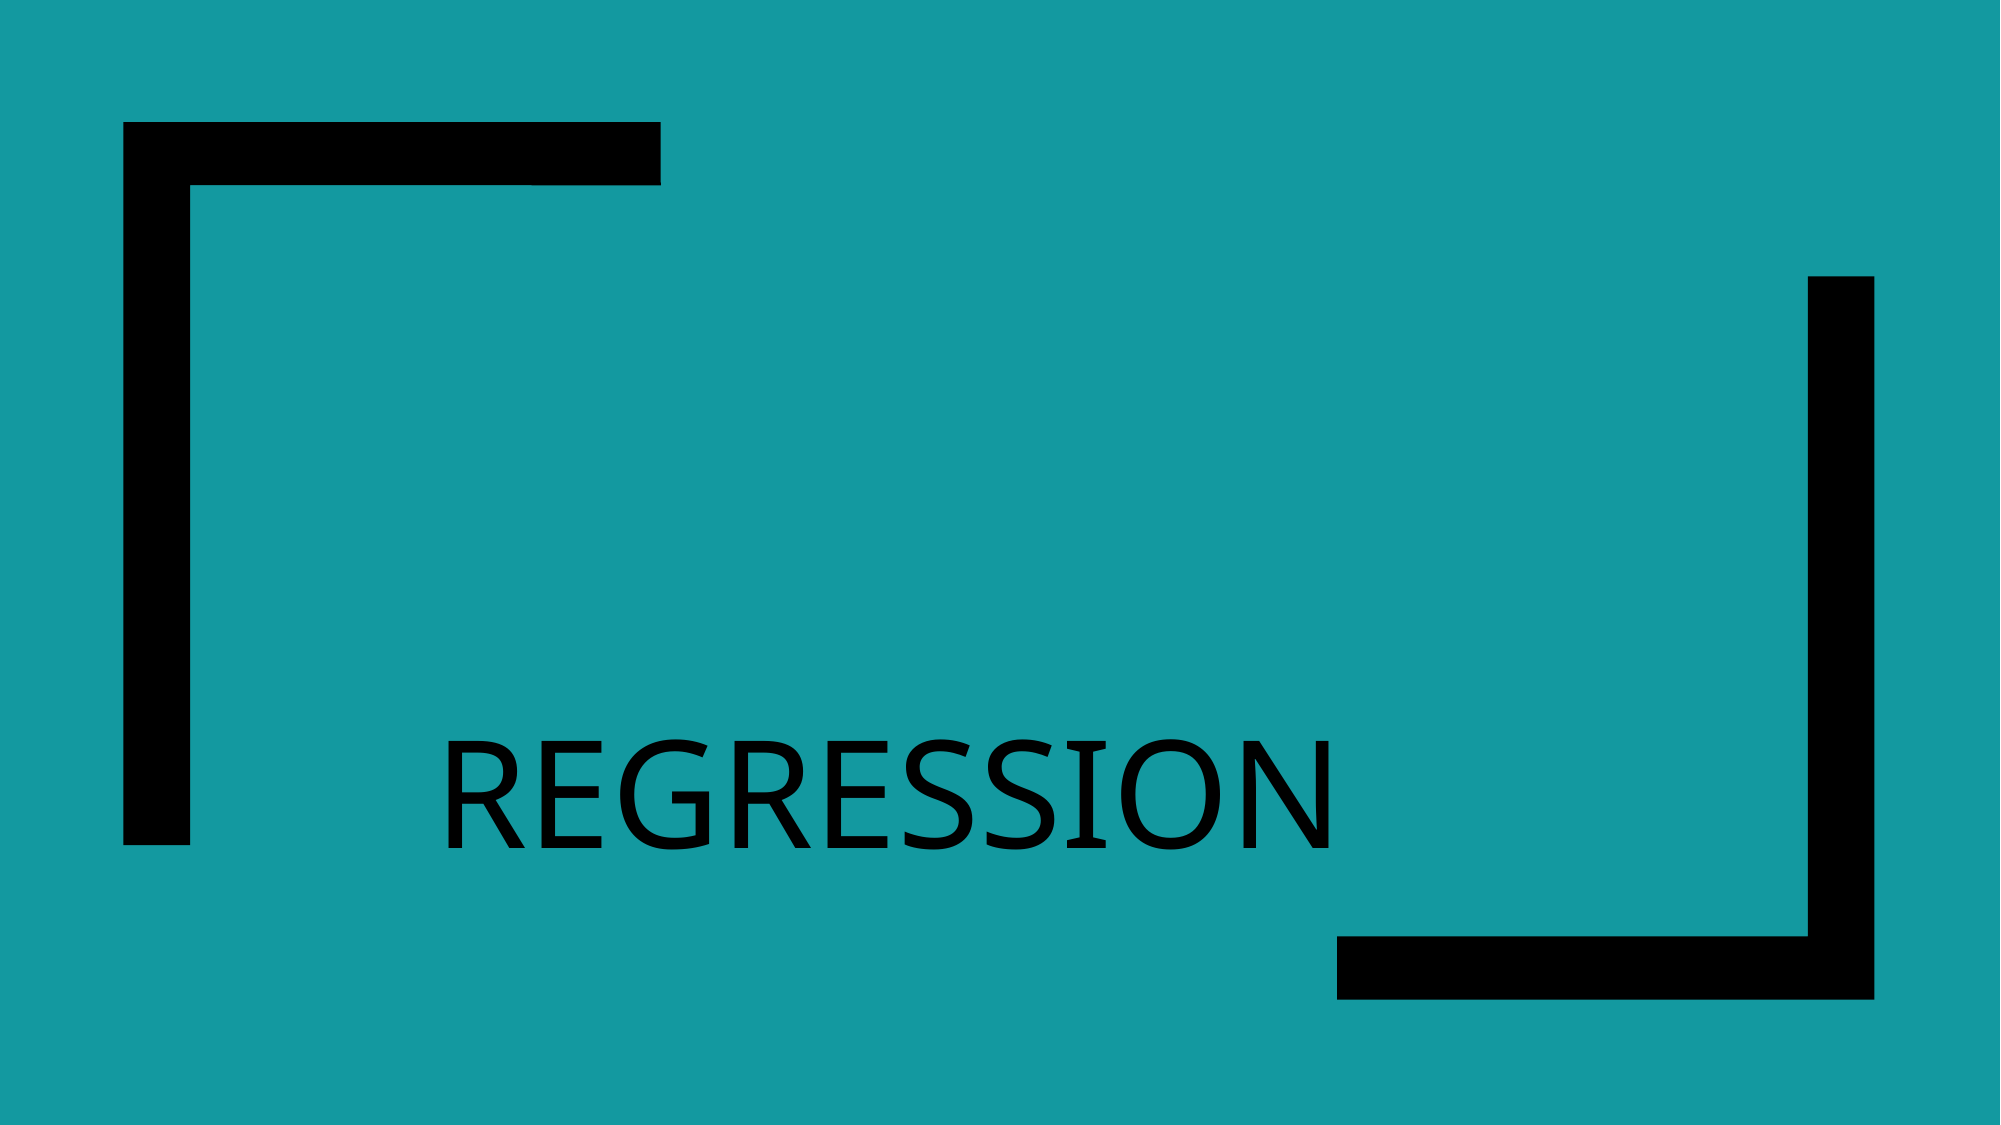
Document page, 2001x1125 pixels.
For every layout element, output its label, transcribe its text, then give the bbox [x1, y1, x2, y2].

title Regression [178, 187, 1600, 888]
